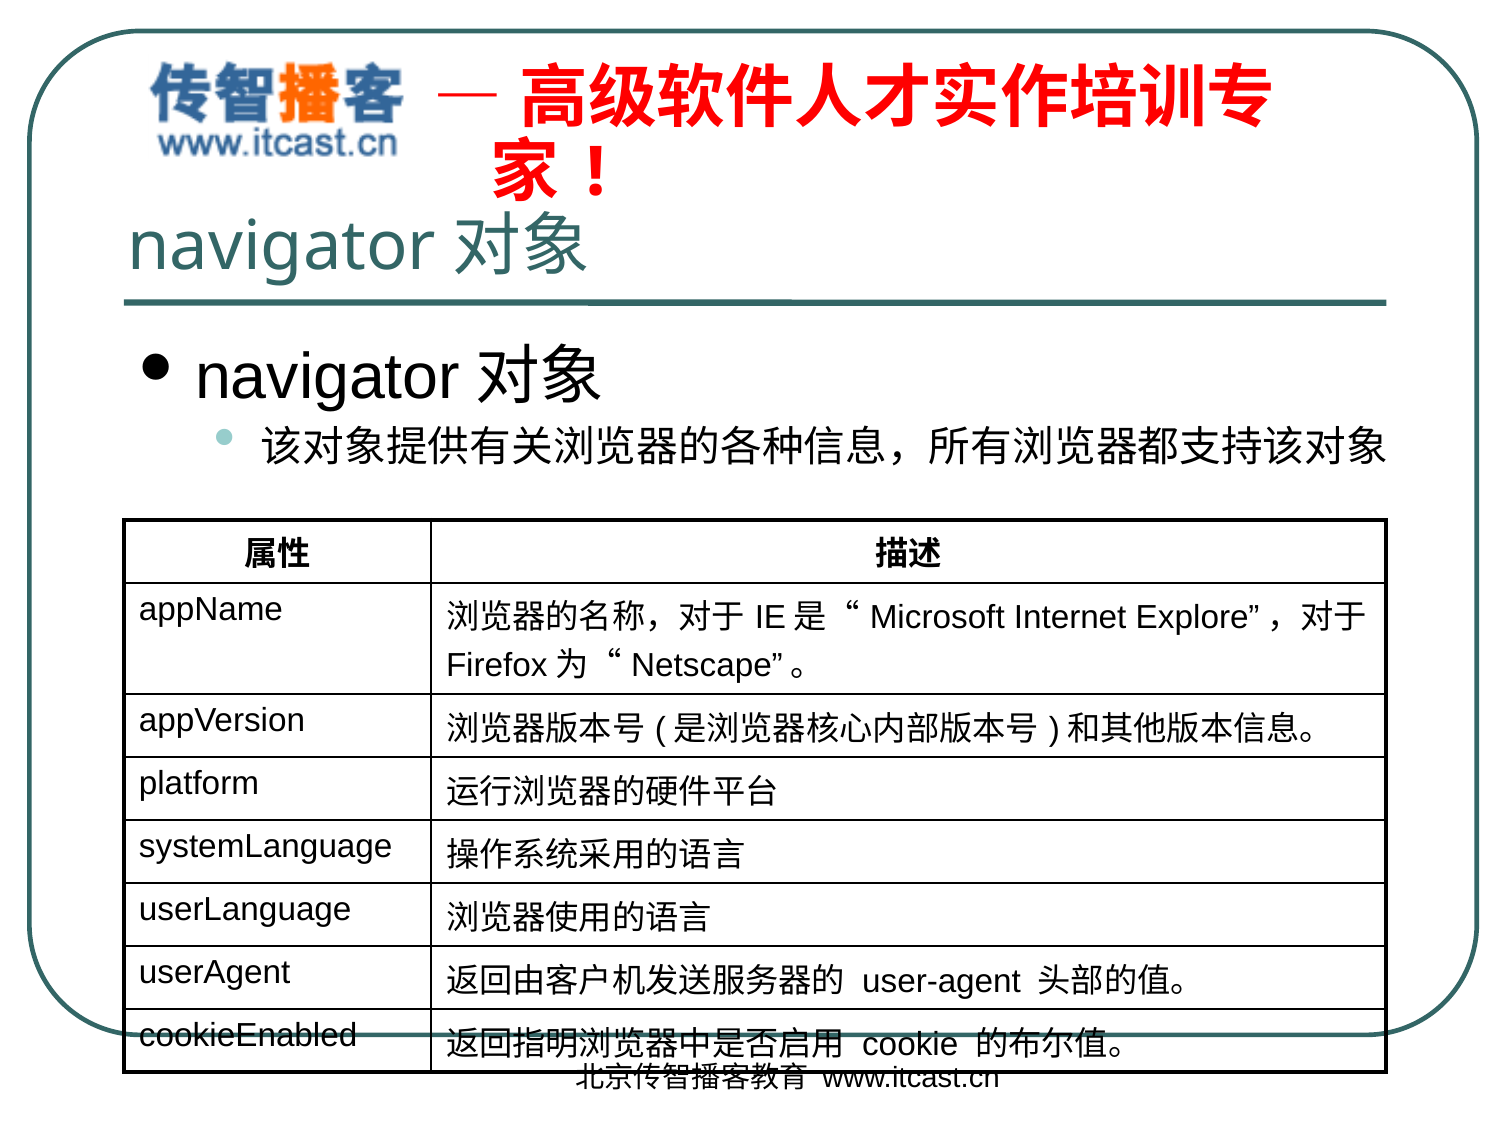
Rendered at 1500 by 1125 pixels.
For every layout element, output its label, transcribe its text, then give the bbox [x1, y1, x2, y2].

table_header 描述 [432, 522, 1384, 582]
table_cell 返回由客户机发送服务器的 user-agent 头部的值。 [432, 947, 1384, 1008]
table_cell 浏览器使用的语言 [432, 884, 1384, 945]
table_cell cookieEnabled [126, 1010, 430, 1070]
table_cell 返回指明浏览器中是否启用 cookie 的布尔值。 [432, 1010, 1384, 1070]
table_header 属性 [126, 522, 430, 582]
table_cell appName [126, 584, 430, 693]
table_cell userLanguage [126, 884, 430, 945]
table_cell 浏览器版本号(是浏览器核心内部版本号)和其他版本信息。 [432, 695, 1384, 756]
table_cell systemLanguage [126, 821, 430, 882]
table_cell 操作系统采用的语言 [432, 821, 1384, 882]
table_cell userAgent [126, 947, 430, 1008]
list navigator对象 该对象提供有关浏览器的各种信息，所有浏览器都支持该对象 [123, 326, 1448, 539]
table_cell appVersion [126, 695, 430, 756]
table_cell 浏览器的名称，对于IE是“Microsoft Internet Explore”，对于Firefox为“Netscape”。 [432, 584, 1384, 693]
table_cell 运行浏览器的硬件平台 [432, 758, 1384, 819]
table_cell platform [126, 758, 430, 819]
title navigator对象 [111, 54, 1375, 292]
